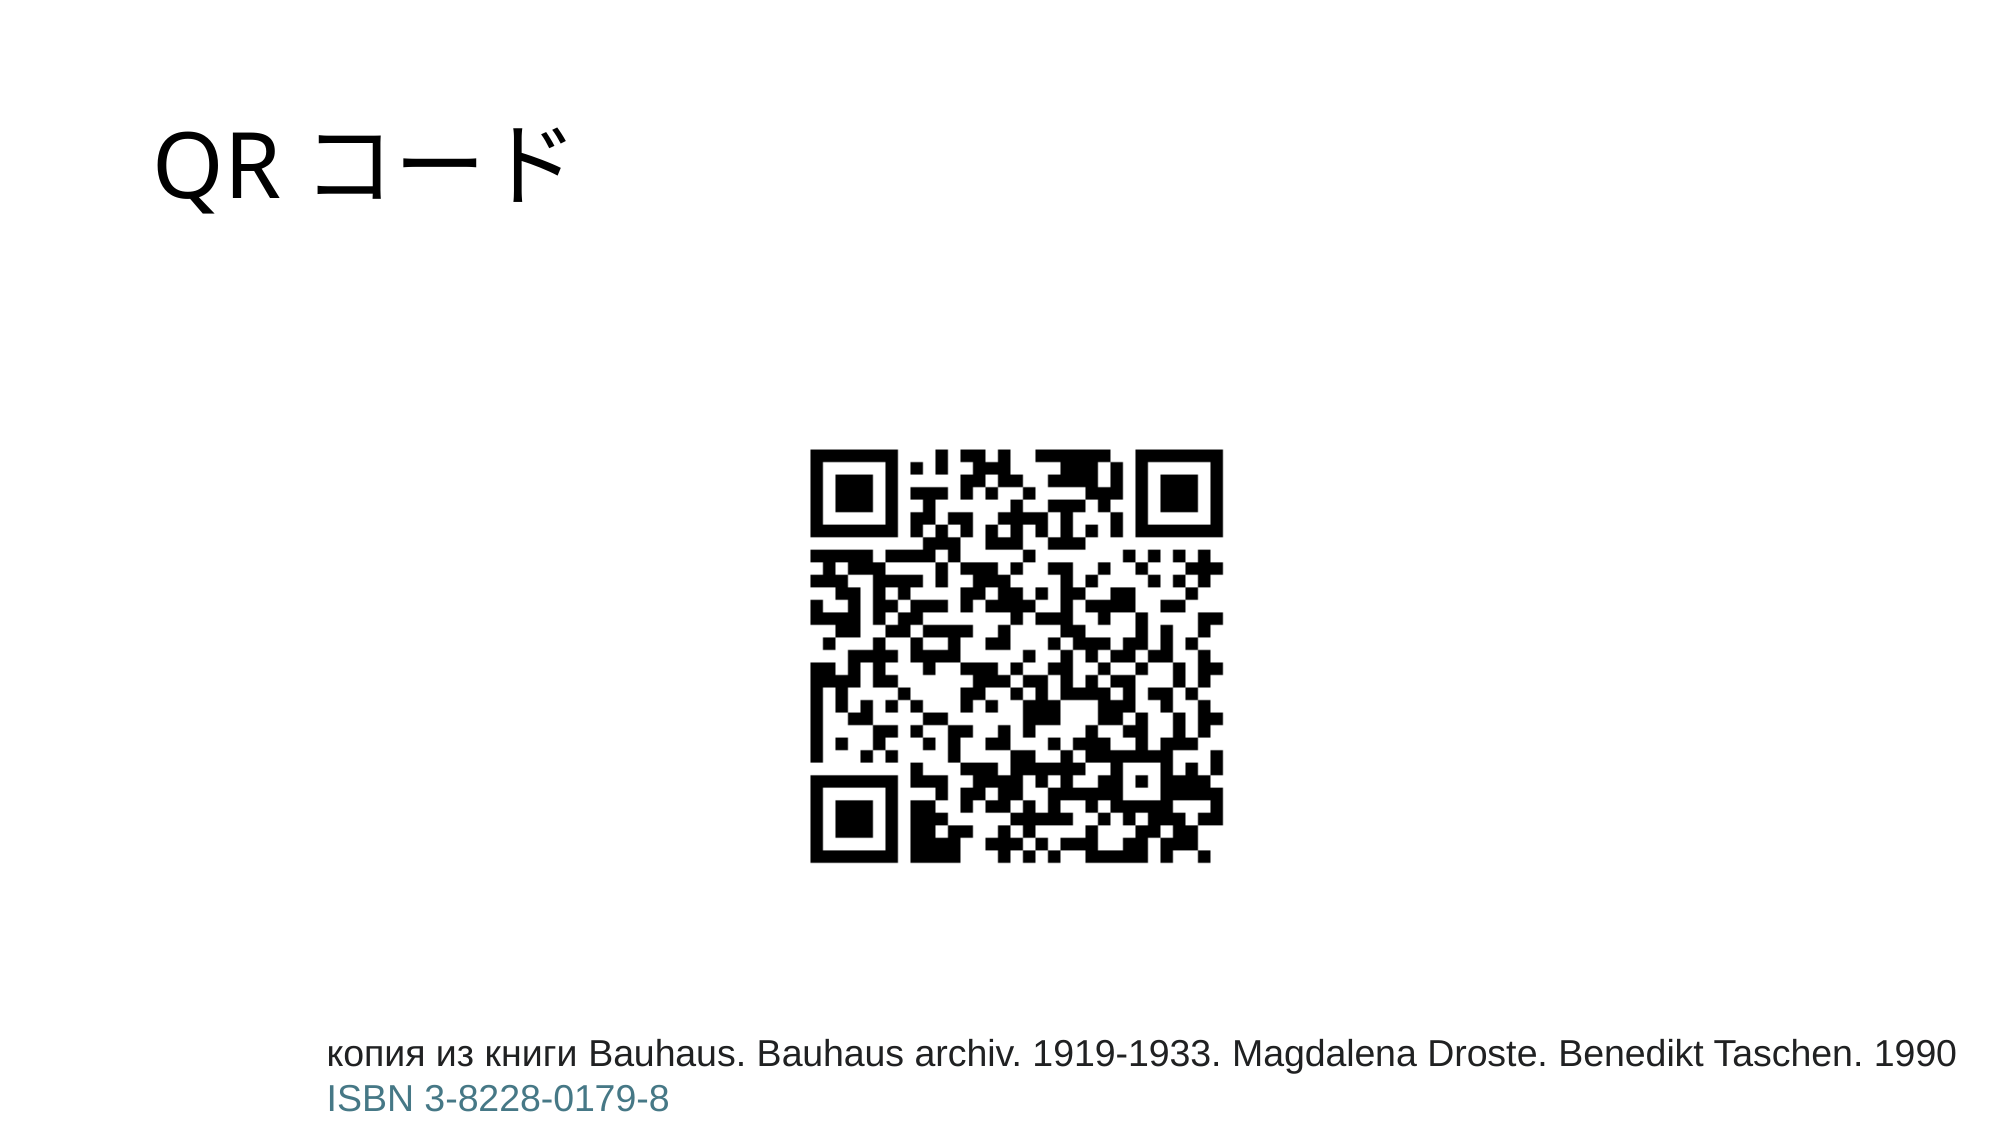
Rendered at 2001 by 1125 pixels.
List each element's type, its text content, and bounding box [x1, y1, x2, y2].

title QRコード [137, 59, 1863, 278]
text_box копия из книги Bauhaus. Bauhaus archiv. 1919-1933. Magdalena Droste. Benedikt Taschen. 1990 ISBN 3-8228-0179-8 [311, 1021, 2000, 1125]
picture [766, 405, 1268, 907]
